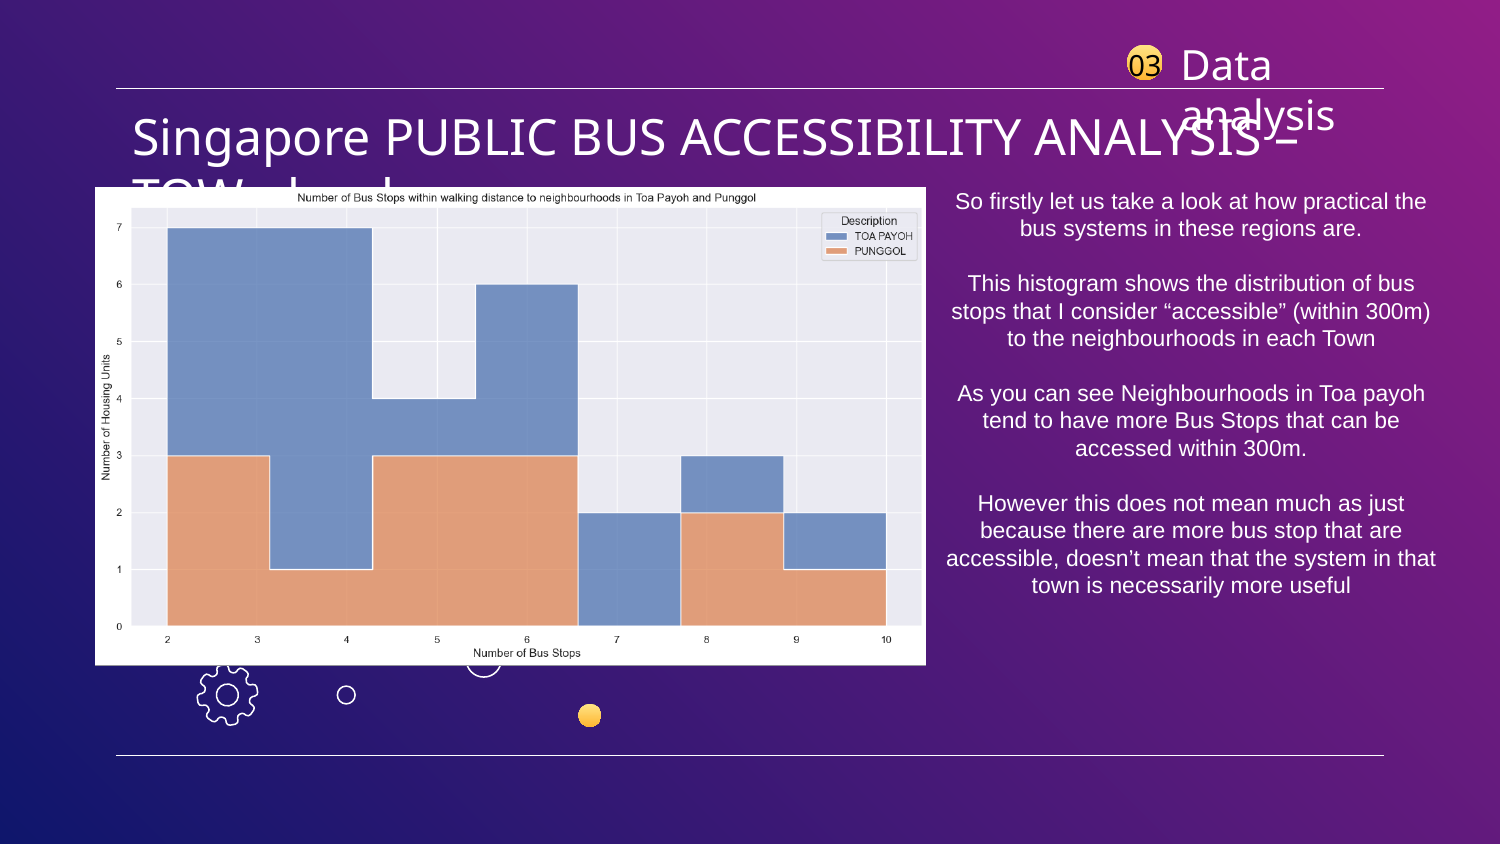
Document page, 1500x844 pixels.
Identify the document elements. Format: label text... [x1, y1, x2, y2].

text_box Data analysis [1165, 23, 1438, 97]
text_box [578, 703, 602, 727]
picture [95, 186, 926, 667]
text_box [197, 676, 258, 726]
title Singapore PUBLIC BUS ACCESSIBILITY ANALYSIS – TOWn level [117, 90, 1383, 191]
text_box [1086, 44, 1204, 87]
subtitle So firstly let us take a look at how practical the bus systems in these regions are. This histogram shows the distribution of bus stops that I consider “accessible” (within 300m) to the neighbourhoods in each Town As you can see Neighbourhoods in Toa payoh tend to have more Bus Stops that can be accessed within 300m. However this does not mean much as just because there are more bus stop that are accessible, doesn’t mean that the system in that town is necessarily more useful [925, 143, 1458, 737]
